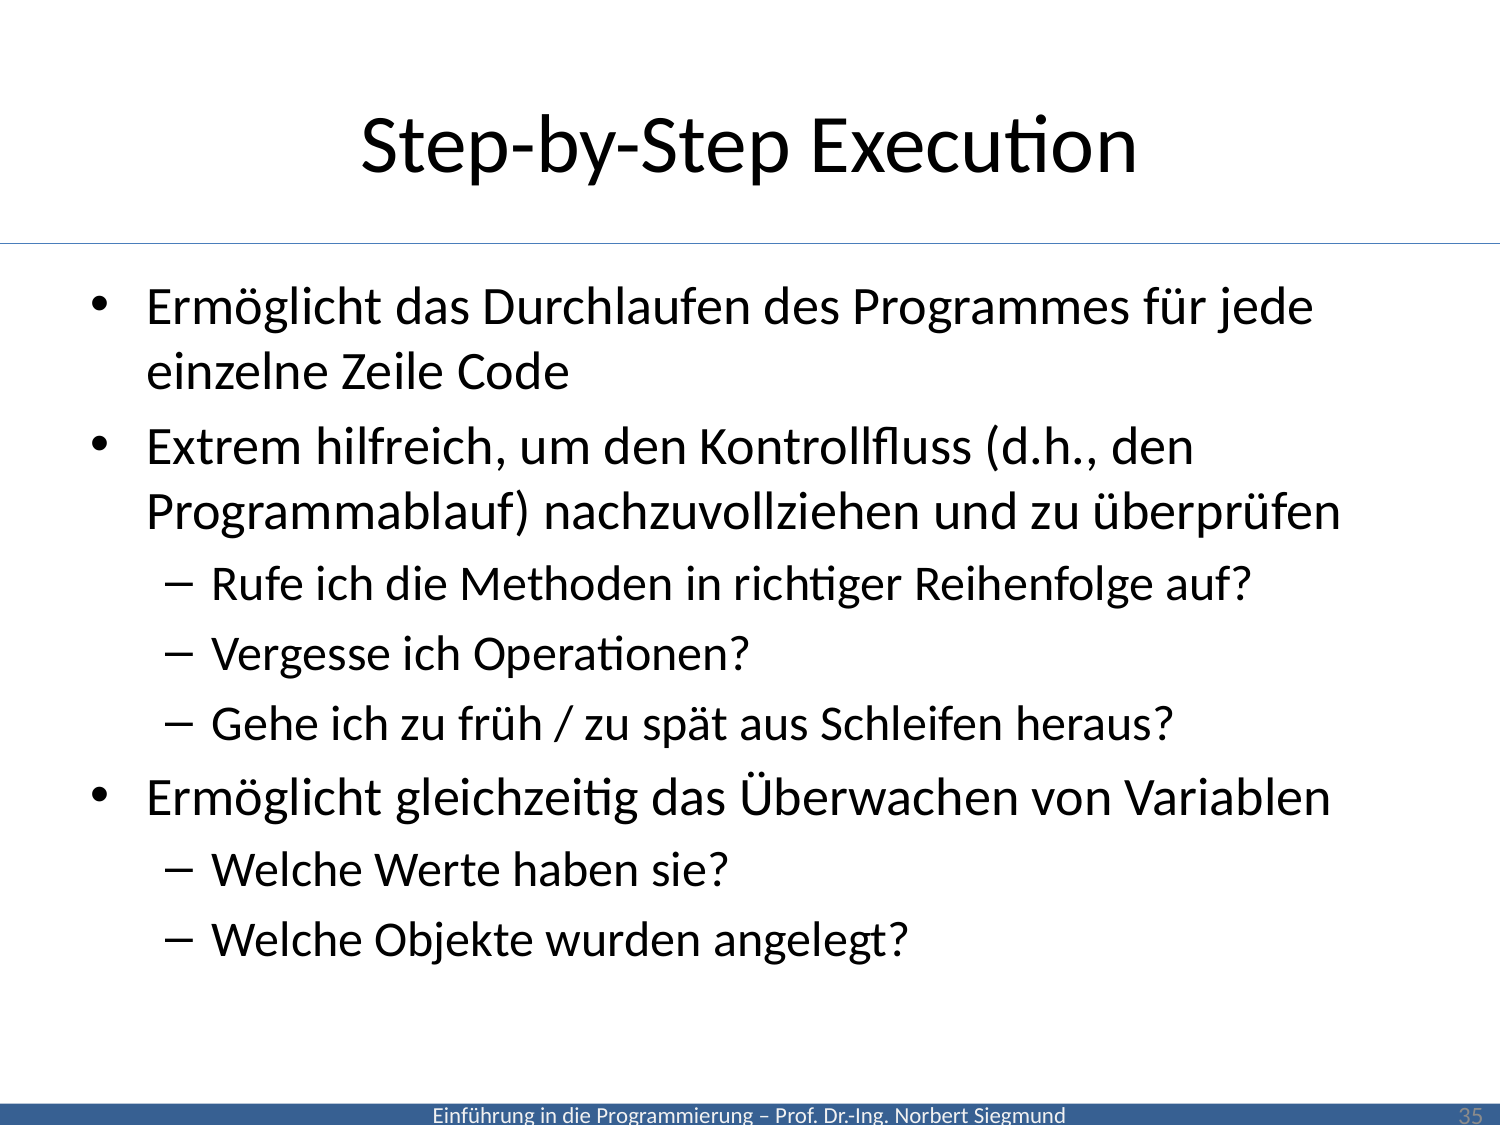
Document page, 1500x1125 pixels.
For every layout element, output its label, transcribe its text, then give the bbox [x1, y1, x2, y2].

title Step-by-Step Execution [74, 44, 1426, 233]
slide_number 35 [1148, 1084, 1499, 1125]
list Ermöglicht das Durchlaufen des Programmes für jede einzelne Zeile Code Extrem hilfreich, um den Kontrollfluss (d.h., den Programmablauf) nachzuvollziehen und zu überprüfen Rufe ich die Methoden in richtiger Reihenfolge auf? Vergesse ich Operationen? Gehe ich zu früh / zu spät aus Schleifen heraus? Ermöglicht gleichzeitig das Überwachen von Variablen Welche Werte haben sie? Welche Objekte wurden angelegt? [74, 262, 1495, 1104]
